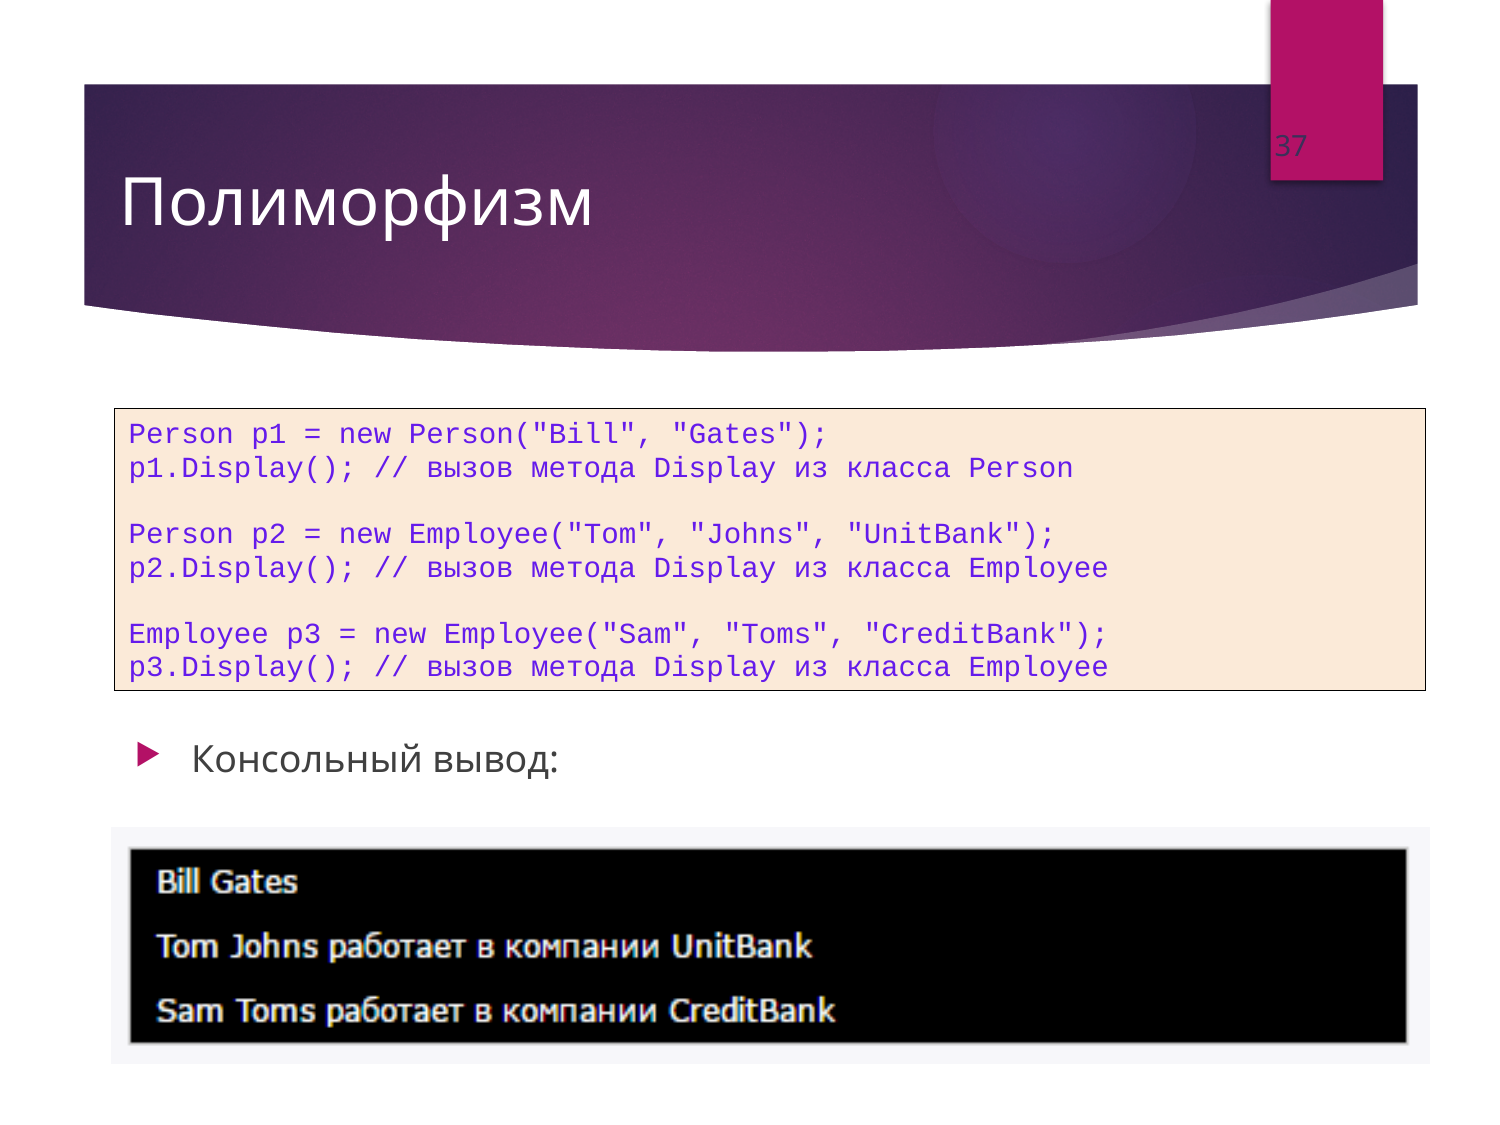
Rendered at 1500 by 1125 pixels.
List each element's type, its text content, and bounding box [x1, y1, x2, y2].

slide_number 37 [1259, 48, 1390, 175]
picture [110, 827, 1431, 1064]
list Консольный вывод: [119, 727, 1368, 826]
text_box Person p1 = new Person("Bill", "Gates"); p1.Display(); // вызов метода Display из класса Person Person p2 = new Employee("Tom", "Johns", "UnitBank"); p2.Display(); // вызов метода Display из класса Employee Employee p3 = new Employee("Sam", "Toms", "CreditBank"); p3.Display(); // вызов метода Display из класса Employee [114, 408, 1426, 691]
title Полиморфизм [104, 117, 1427, 280]
